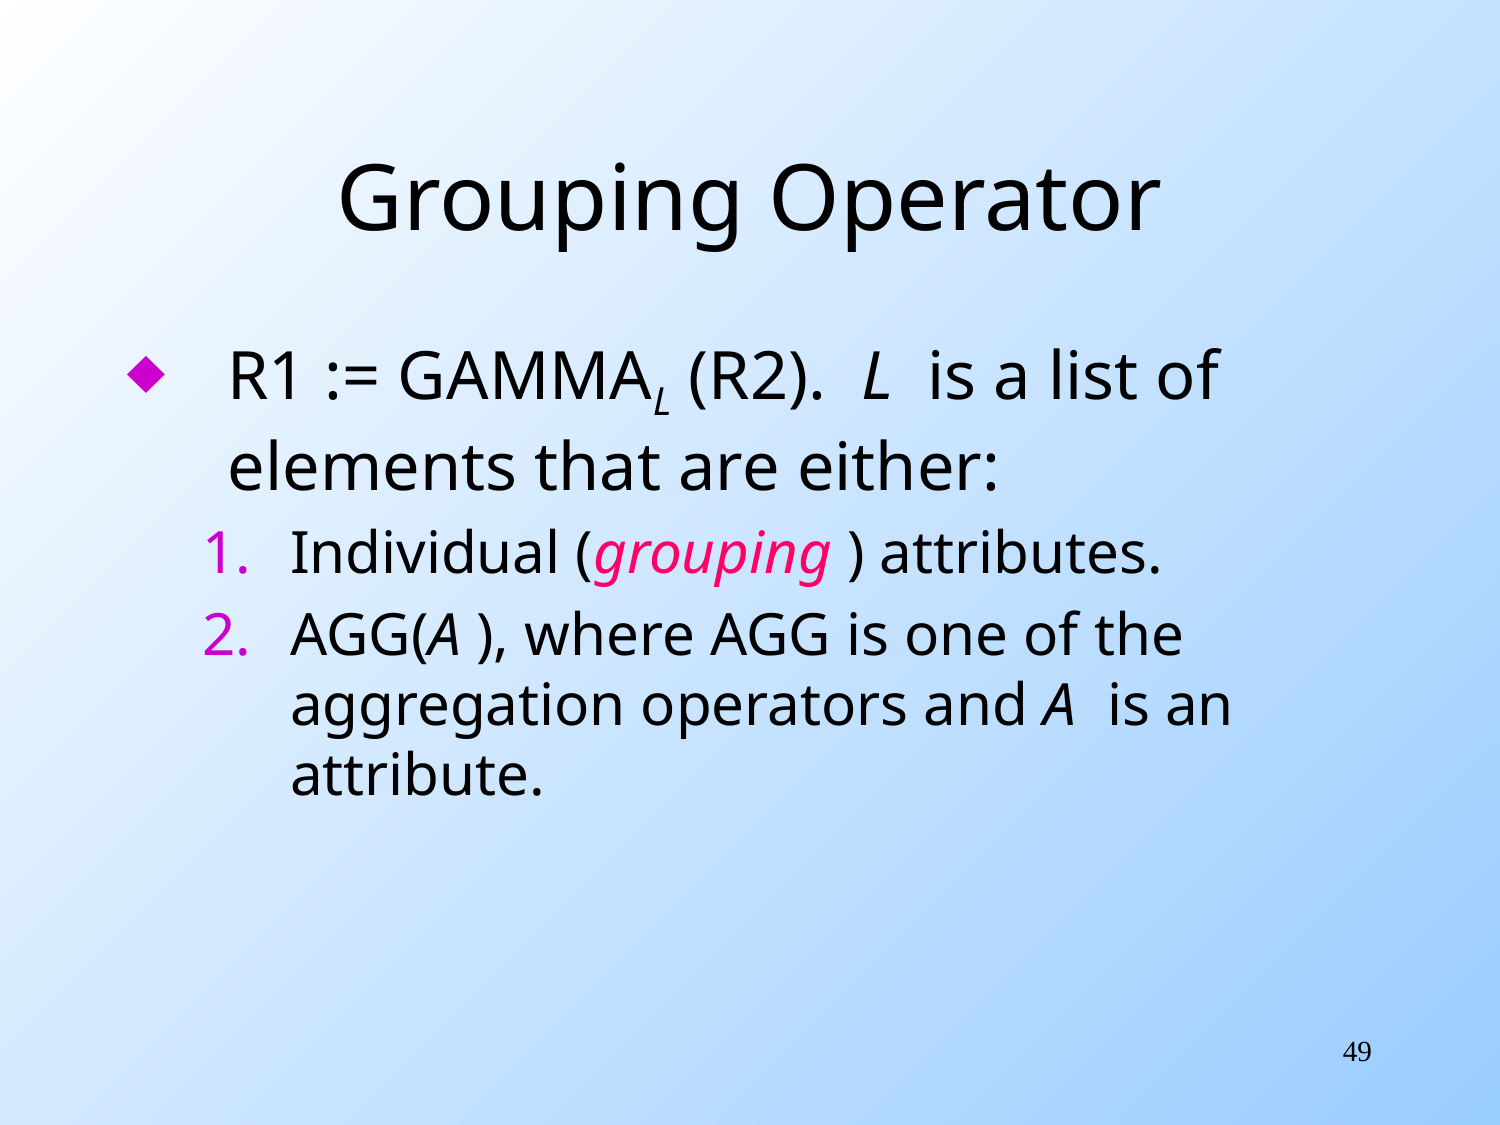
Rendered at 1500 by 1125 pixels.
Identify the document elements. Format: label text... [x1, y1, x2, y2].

slide_number 49 [1074, 1025, 1388, 1100]
title Grouping Operator [112, 99, 1388, 288]
list R1 := GAMMAL (R2). L is a list of elements that are either: Individual (grouping ) attributes. AGG(A ), where AGG is one of the aggregation operators and A is an attribute. [112, 324, 1388, 1000]
